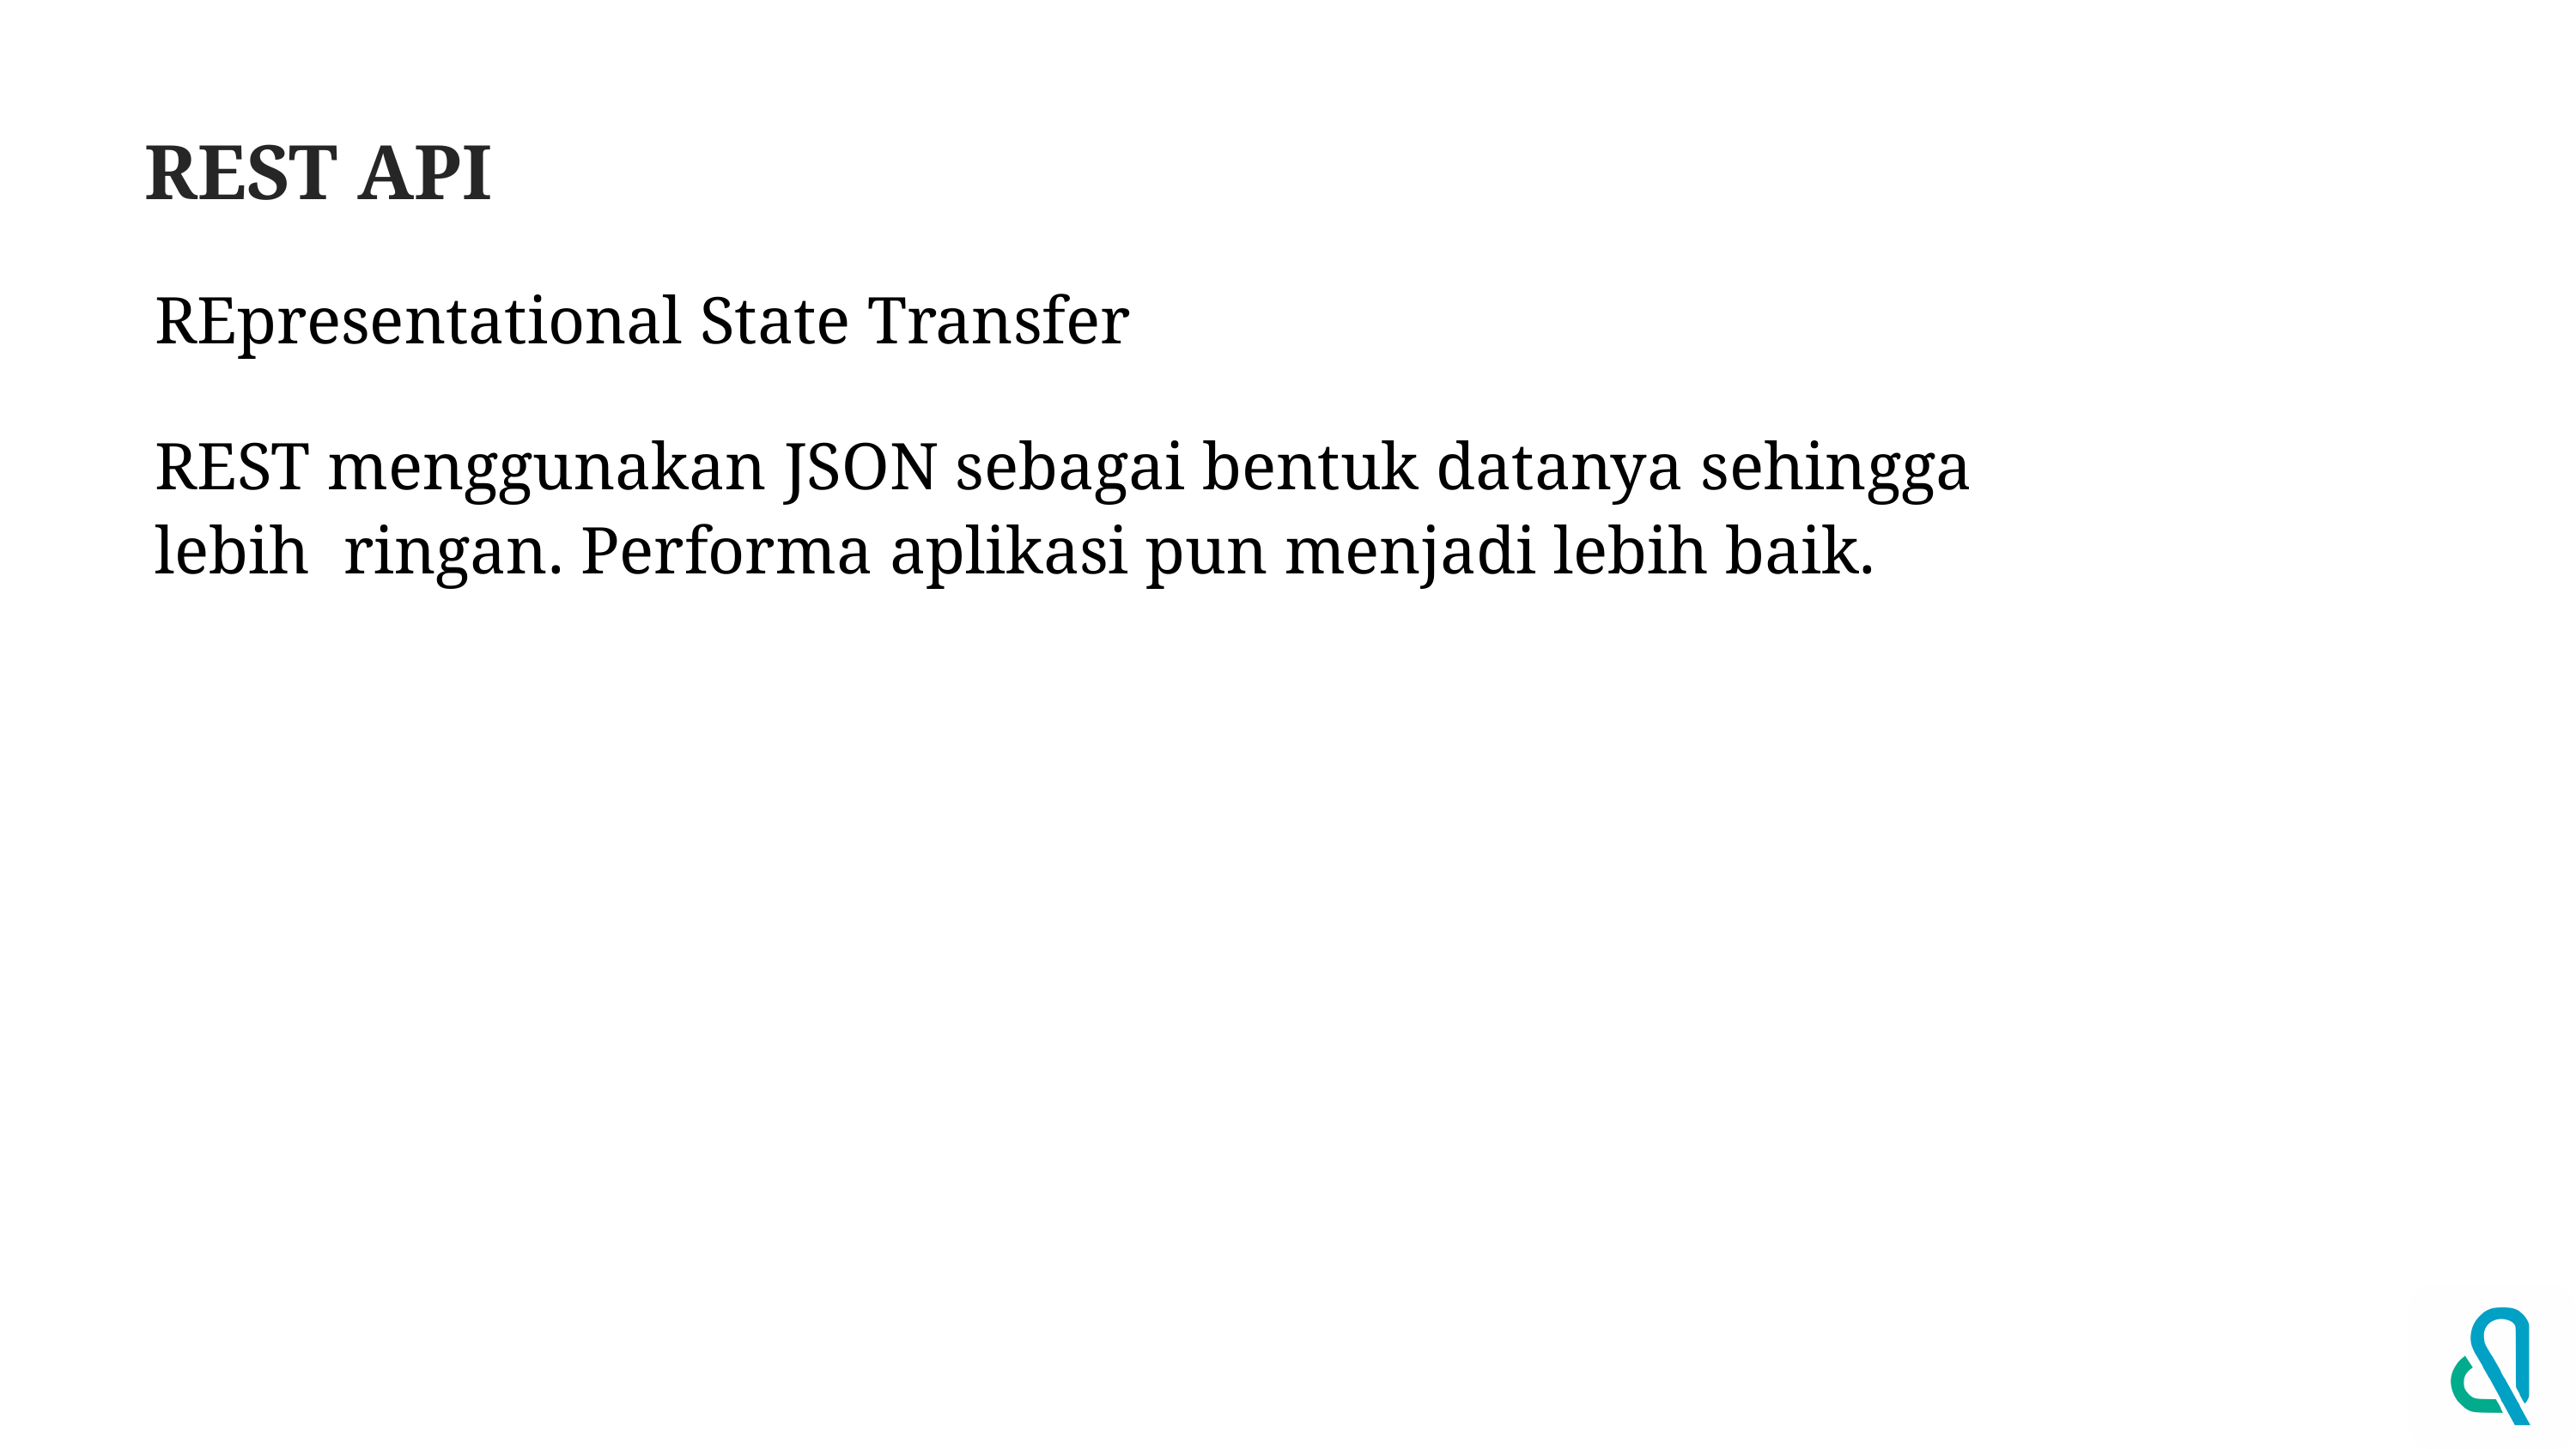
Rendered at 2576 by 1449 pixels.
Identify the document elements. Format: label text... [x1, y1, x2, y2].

picture [2408, 1284, 2576, 1449]
title REST API [143, 123, 524, 367]
text_box REpresentational State Transfer REST menggunakan JSON sebagai bentuk datanya sehingga lebih ringan. Performa aplikasi pun menjadi lebih baik. [153, 277, 2031, 587]
